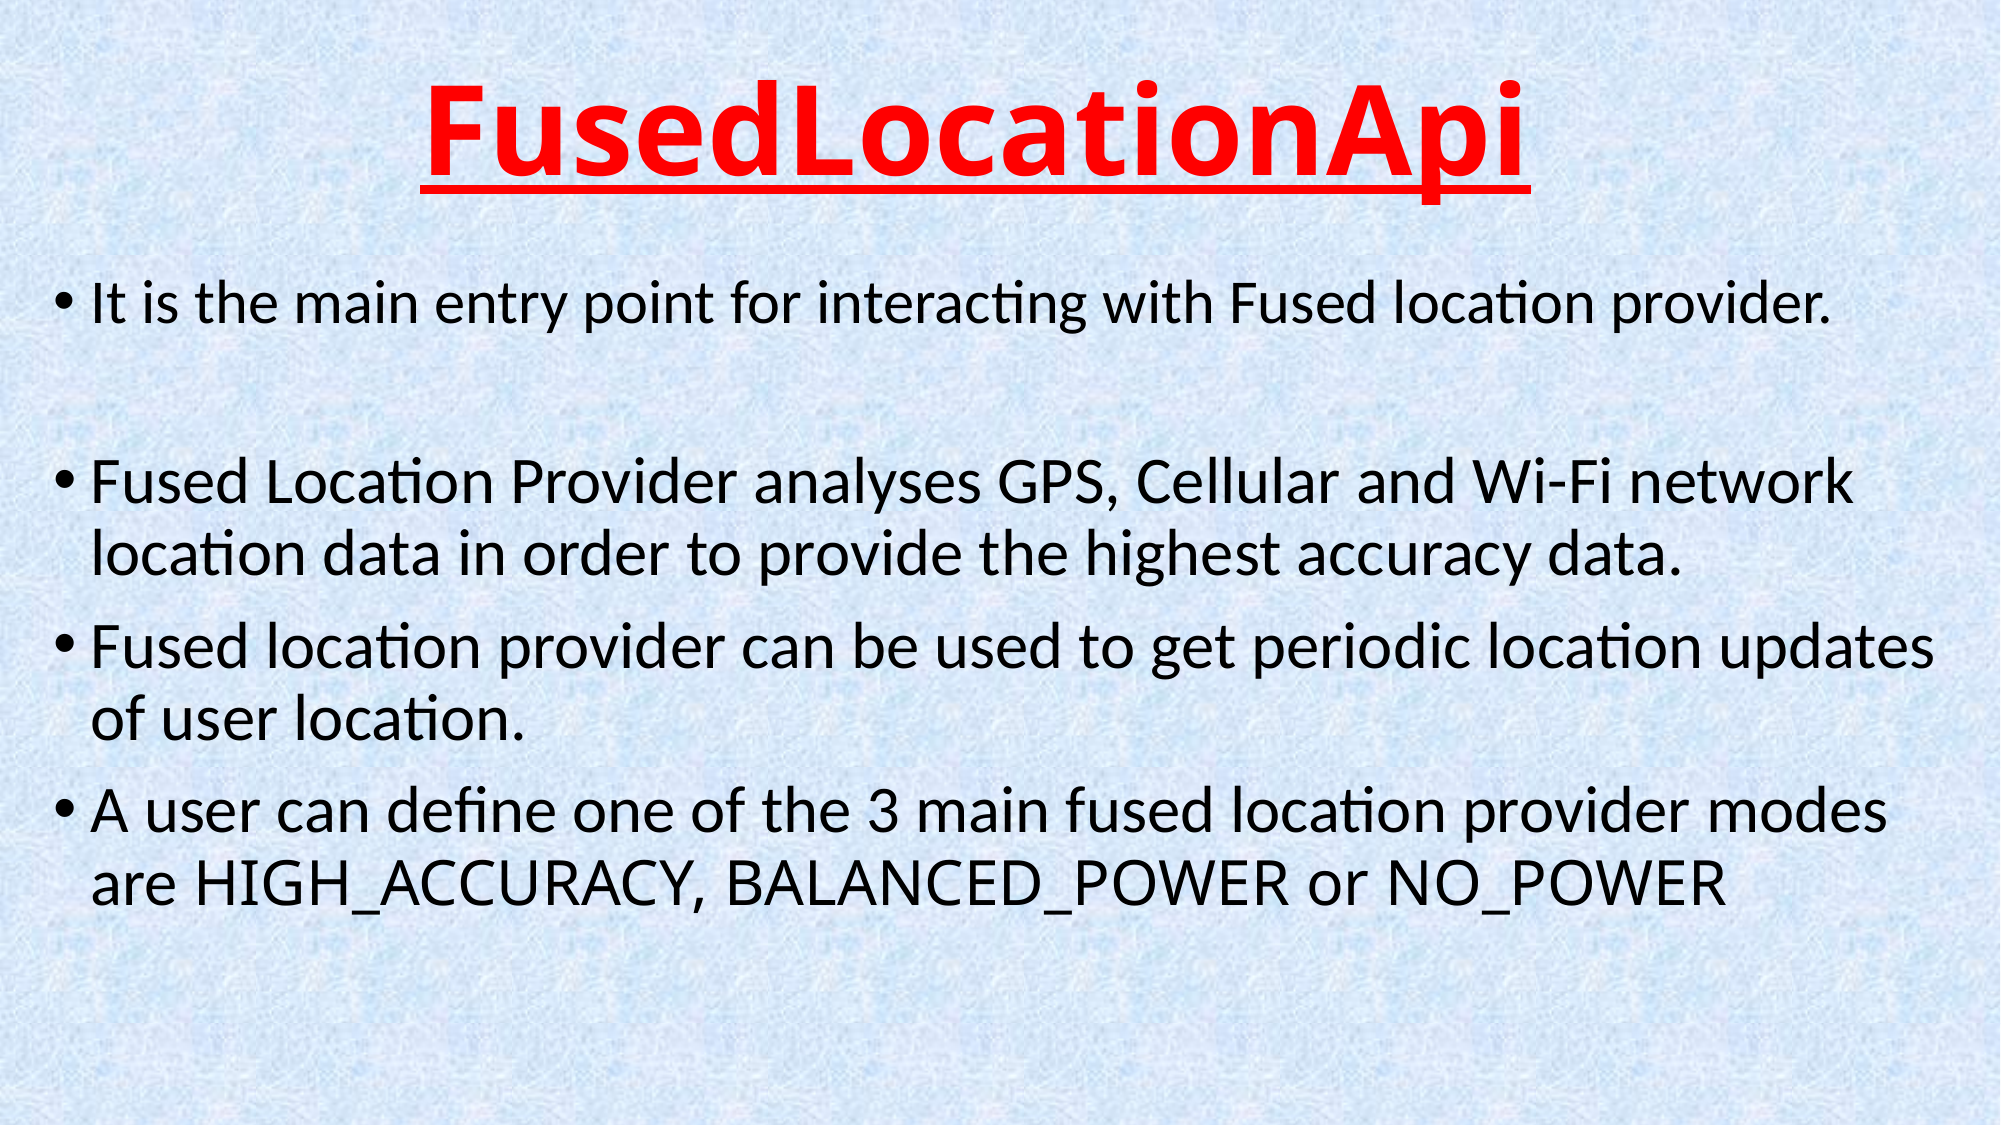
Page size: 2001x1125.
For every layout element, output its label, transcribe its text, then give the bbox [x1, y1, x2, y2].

picture [0, 0, 2001, 1125]
list It is the main entry point for interacting with Fused location provider. Fused Location Provider analyses GPS, Cellular and Wi-Fi network location data in order to provide the highest accuracy data. Fused location provider can be used to get periodic location updates of user location. A user can define one of the 3 main fused location provider modes are HIGH_ACCURACY, BALANCED_POWER or NO_POWER [38, 261, 1977, 1093]
title FusedLocationApi [405, 26, 1704, 244]
